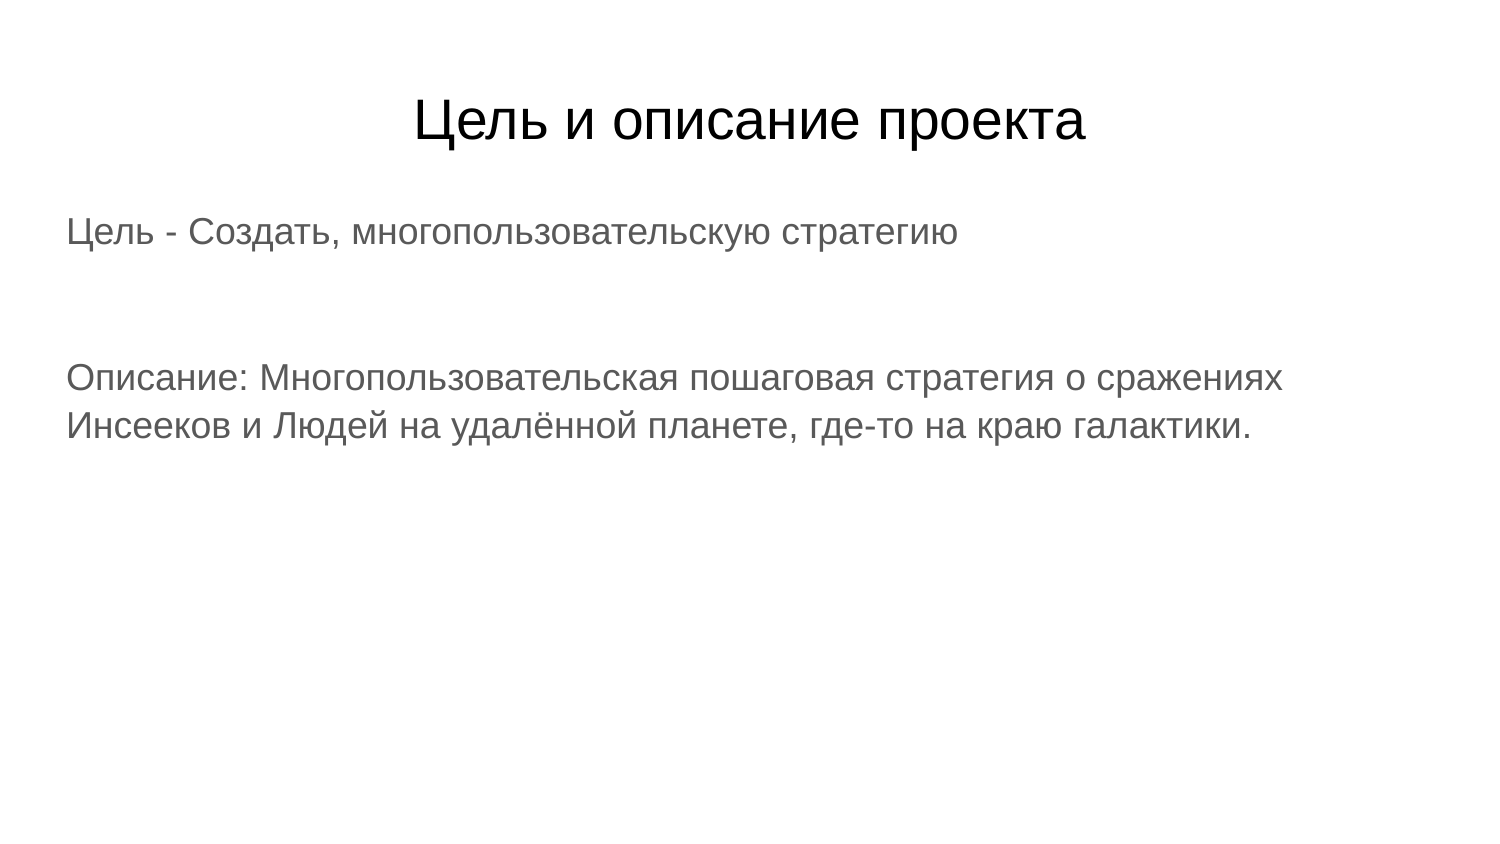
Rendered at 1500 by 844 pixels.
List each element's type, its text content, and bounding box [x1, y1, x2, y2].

title Цель и описание проекта [51, 72, 1449, 167]
list Цель - Создать, многопользовательскую стратегию Описание: Многопользовательская пошаговая стратегия о сражениях Инсееков и Людей на удалённой планете, где-то на краю галактики. [51, 189, 1449, 750]
